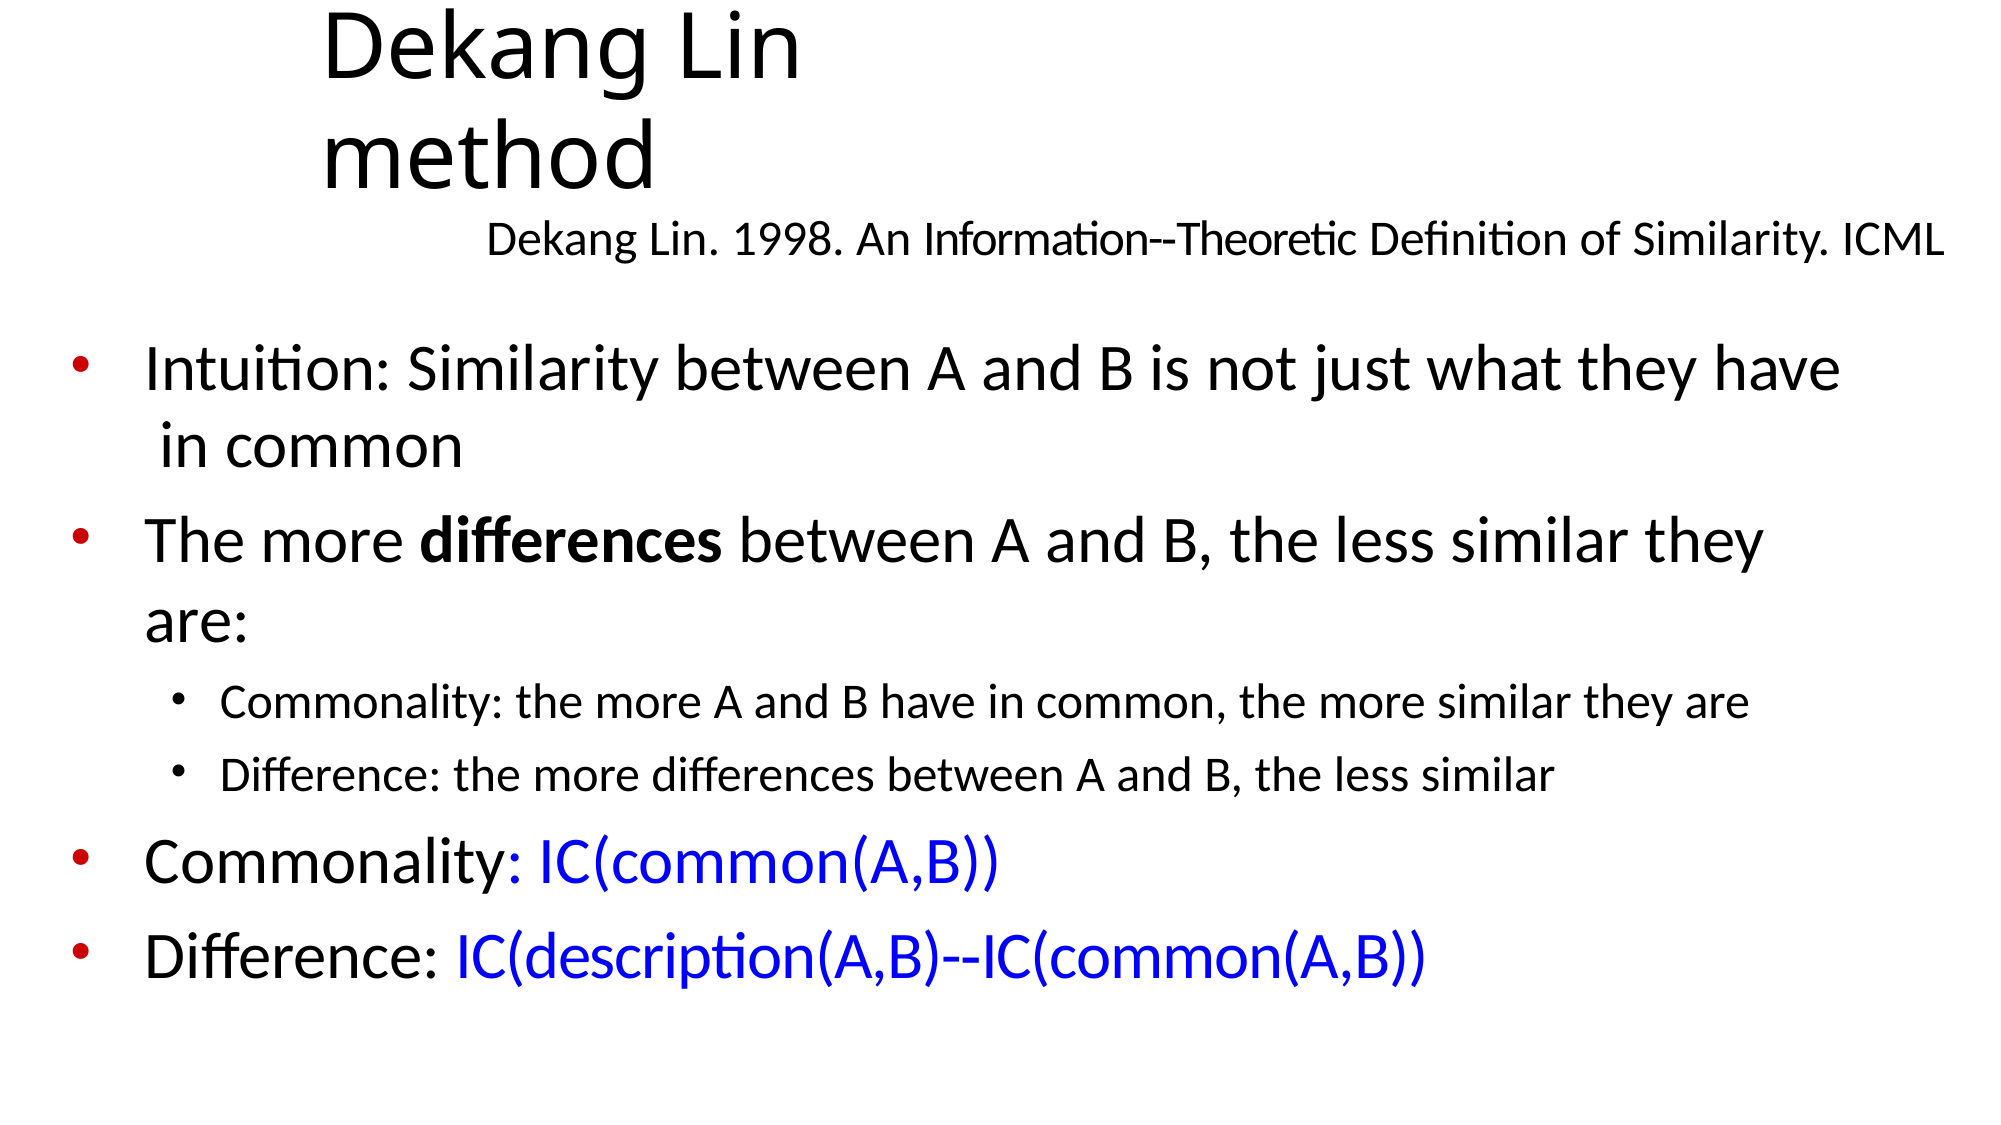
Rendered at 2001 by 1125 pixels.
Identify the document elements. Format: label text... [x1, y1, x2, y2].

title Dekang Lin method [317, 0, 1039, 202]
text_box Dekang Lin. 1998. An Information-­‐Theoretic Definition of Similarity. ICML Intuition: Similarity between A and B is not just what they have in common The more diﬀerences between A and B, the less similar they are: Commonality: the more A and B have in common, the more similar they are Diﬀerence: the more diﬀerences between A and B, the less similar Commonality: IC(common(A,B)) Diﬀerence: IC(description(A,B)-­‐IC(common(A,B)) [67, 202, 1971, 992]
